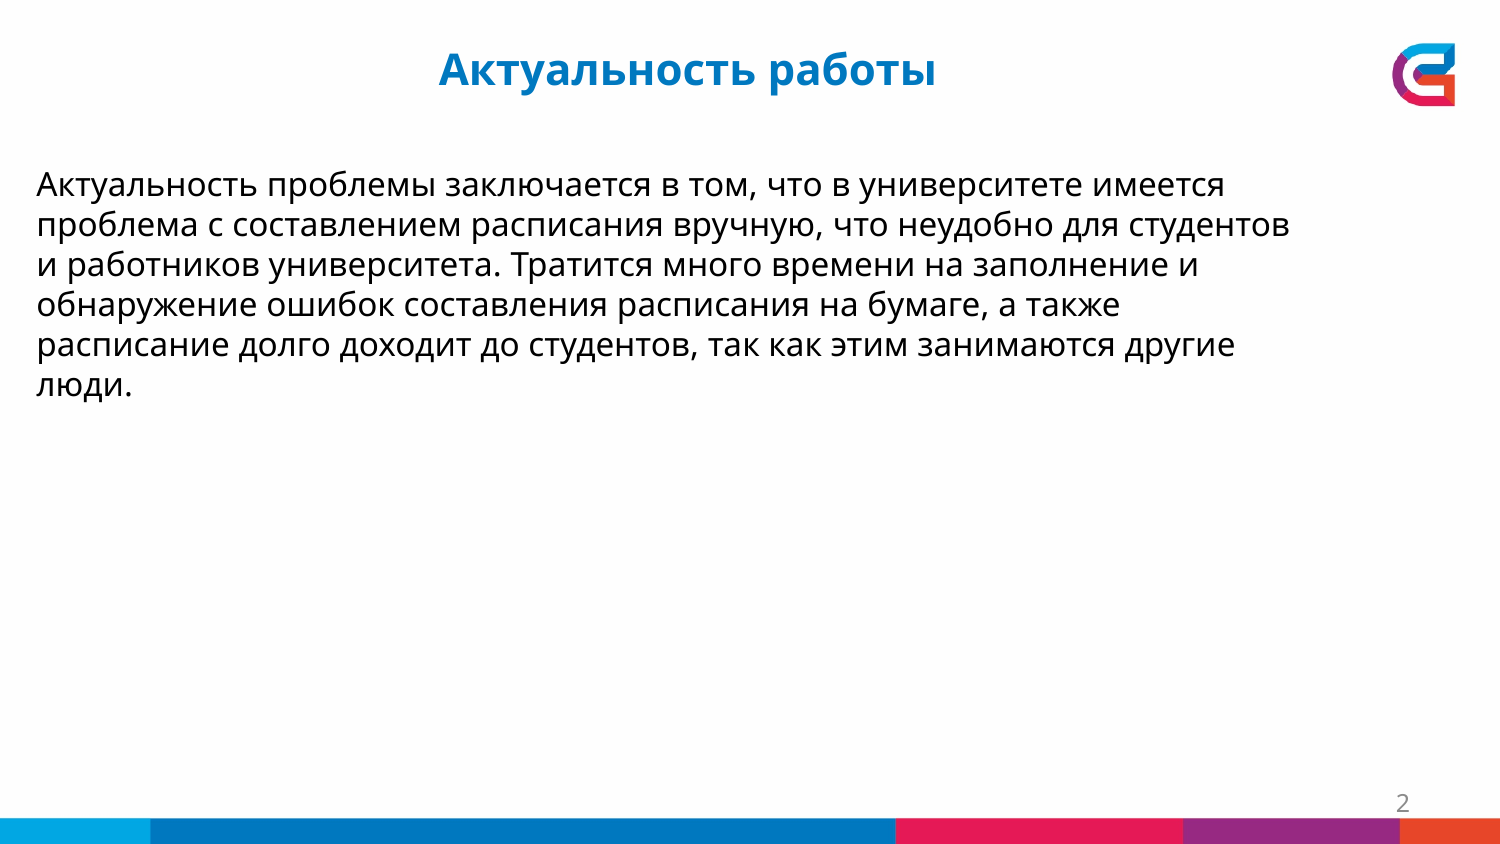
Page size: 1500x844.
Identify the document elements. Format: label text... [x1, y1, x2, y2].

slide_number 2 [1074, 782, 1425, 827]
picture [0, 0, 1500, 844]
title Актуальность работы [0, 33, 1388, 103]
list Актуальность проблемы заключается в том, что в университете имеется проблема с составлением расписания вручную, что неудобно для студентов и работников университета. Тратится много времени на заполнение и обнаружение ошибок составления расписания на бумаге, а также расписание долго доходит до студентов, так как этим занимаются другие люди. [0, 155, 1323, 763]
